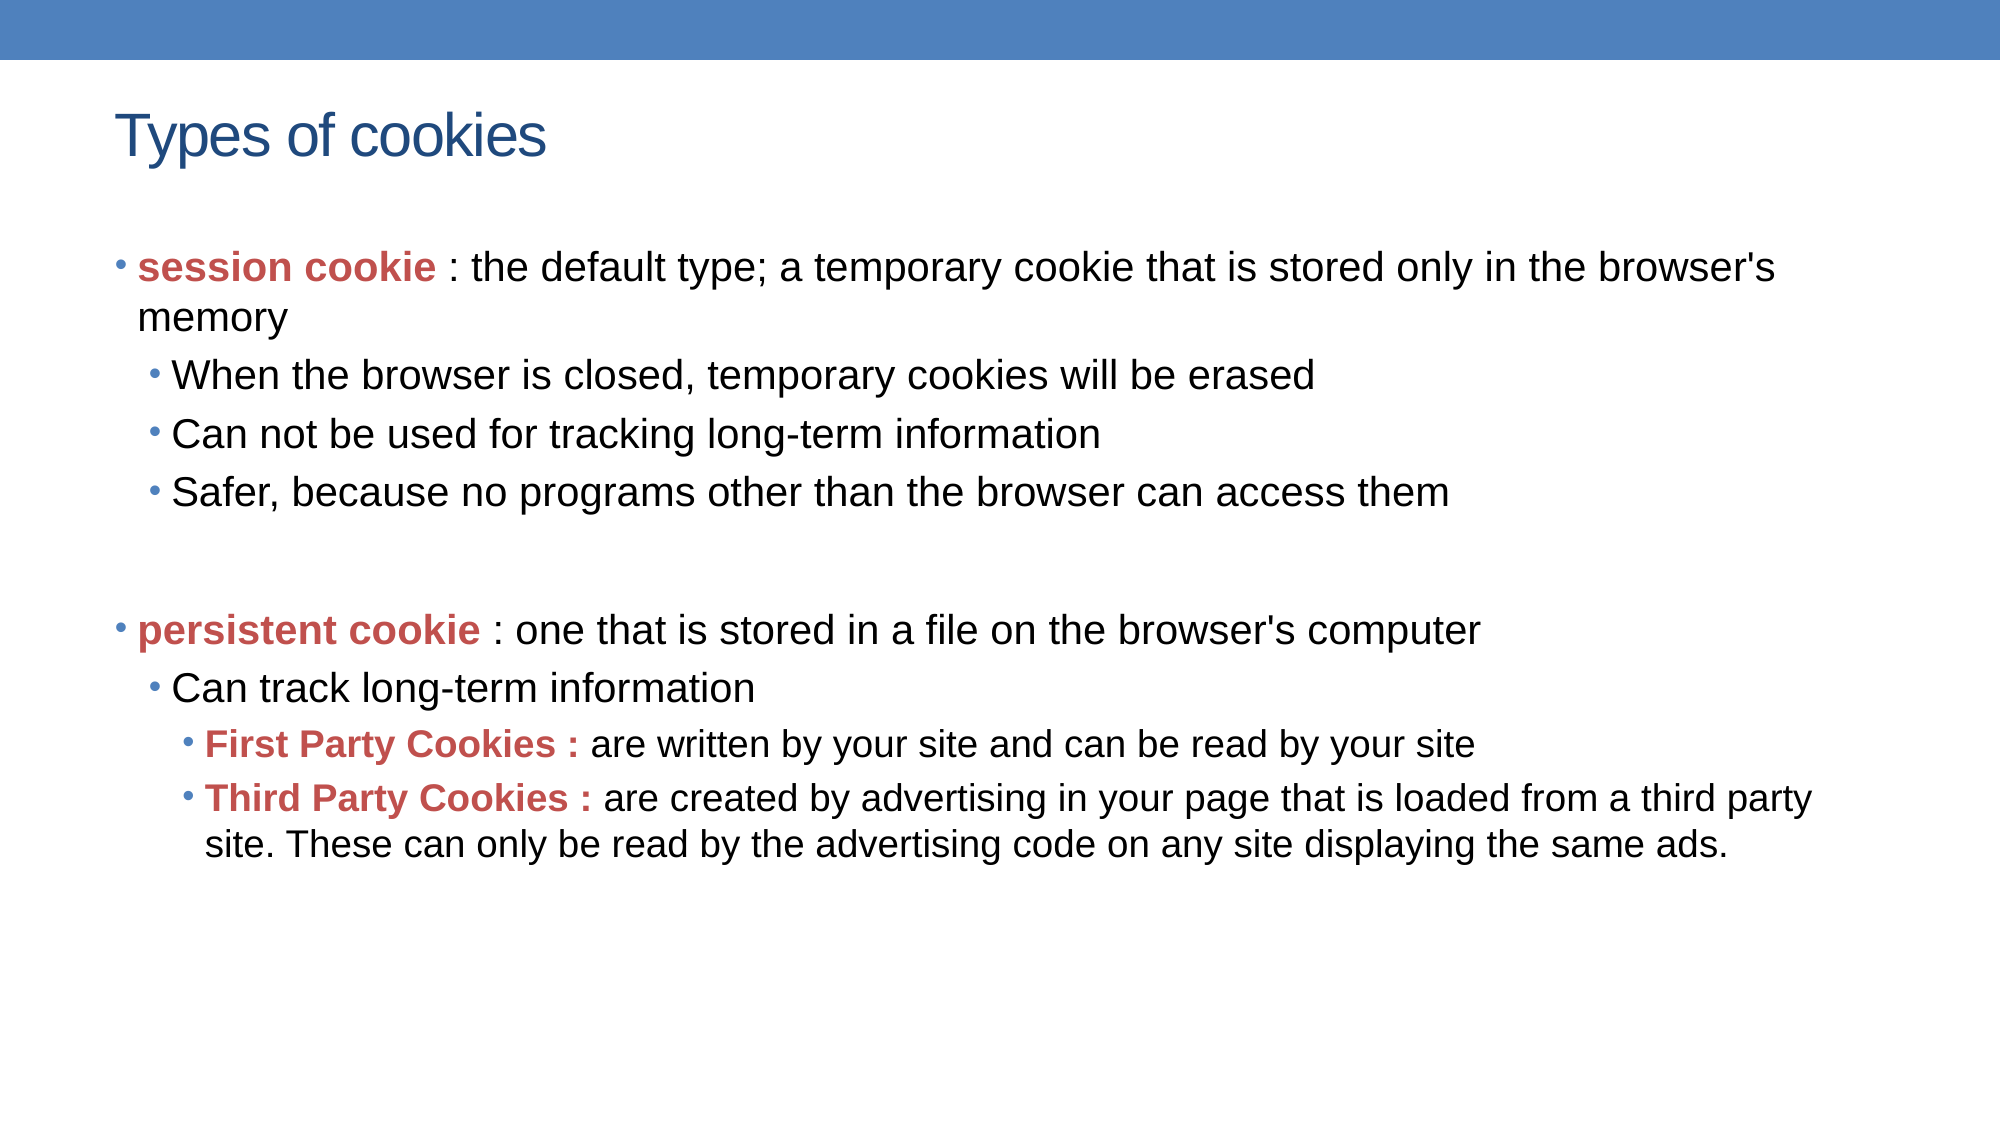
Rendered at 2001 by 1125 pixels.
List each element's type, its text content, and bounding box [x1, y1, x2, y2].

list session cookie : the default type; a temporary cookie that is stored only in the browser's memory When the browser is closed, temporary cookies will be erased Can not be used for tracking long-term information Safer, because no programs other than the browser can access them persistent cookie : one that is stored in a file on the browser's computer Can track long-term information First Party Cookies : are written by your site and can be read by your site Third Party Cookies : are created by advertising in your page that is loaded from a third party site. These can only be read by the advertising code on any site displaying the same ads. [99, 232, 1900, 1033]
title Types of cookies [99, 87, 1900, 232]
